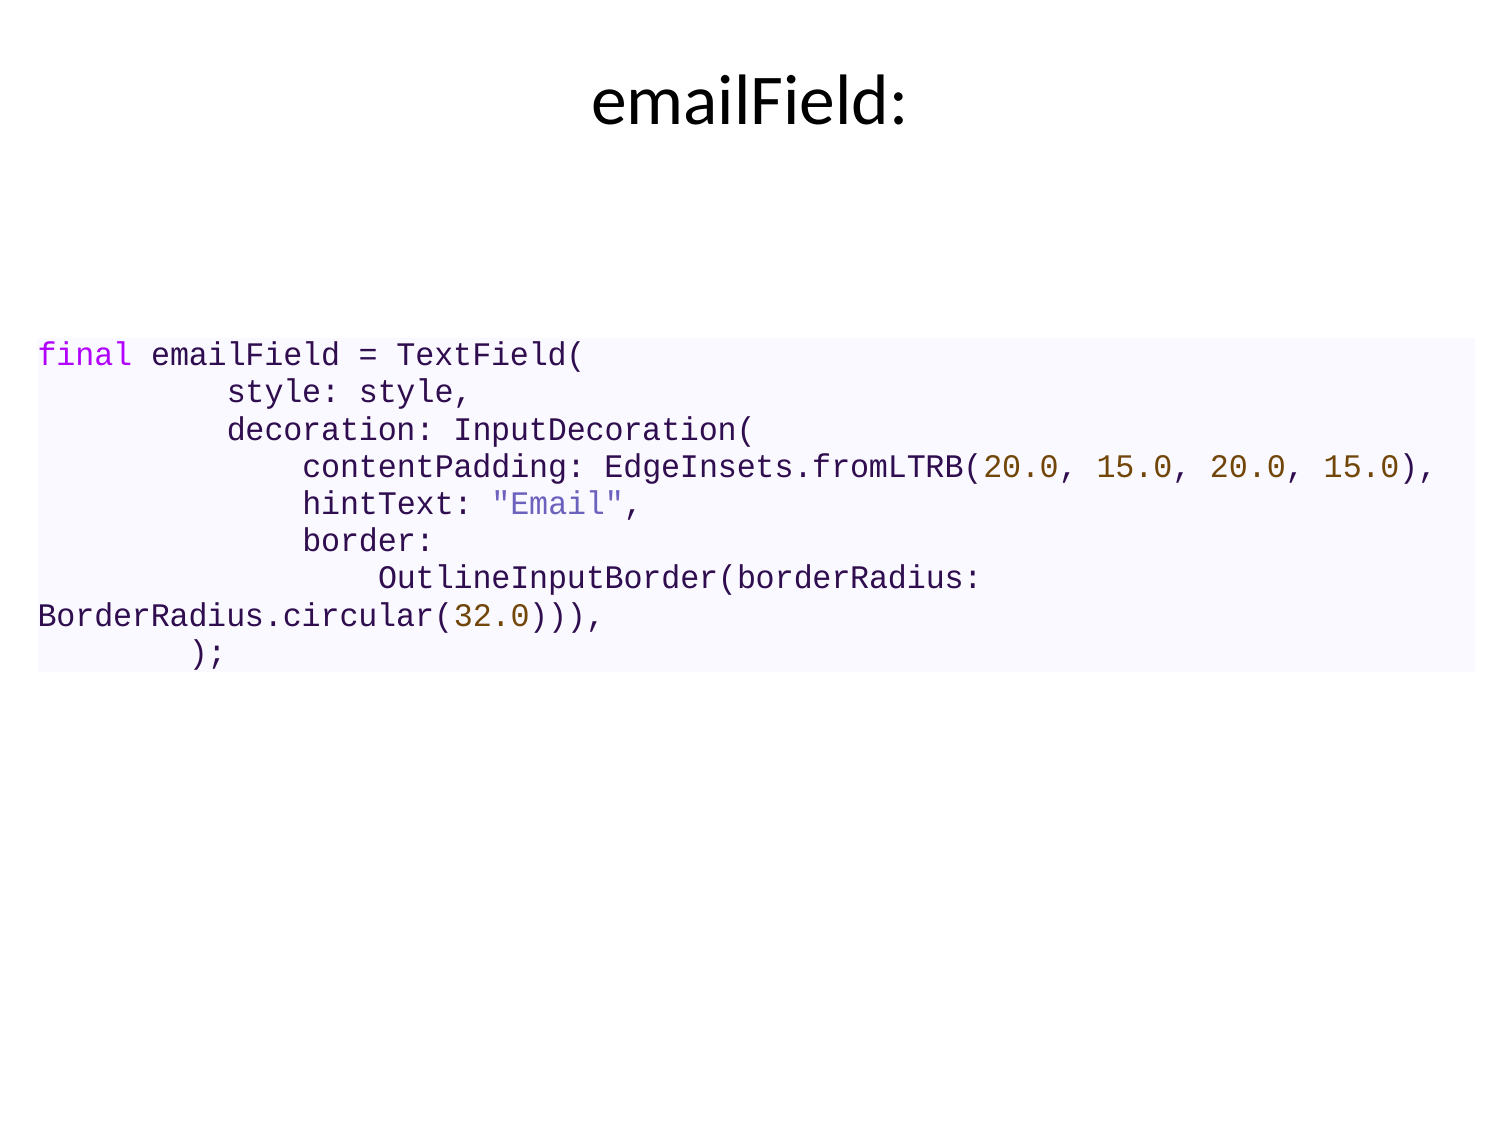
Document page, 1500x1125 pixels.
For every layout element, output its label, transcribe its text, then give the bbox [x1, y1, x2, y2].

title emailField: [75, 45, 1425, 233]
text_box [37, 337, 1476, 754]
